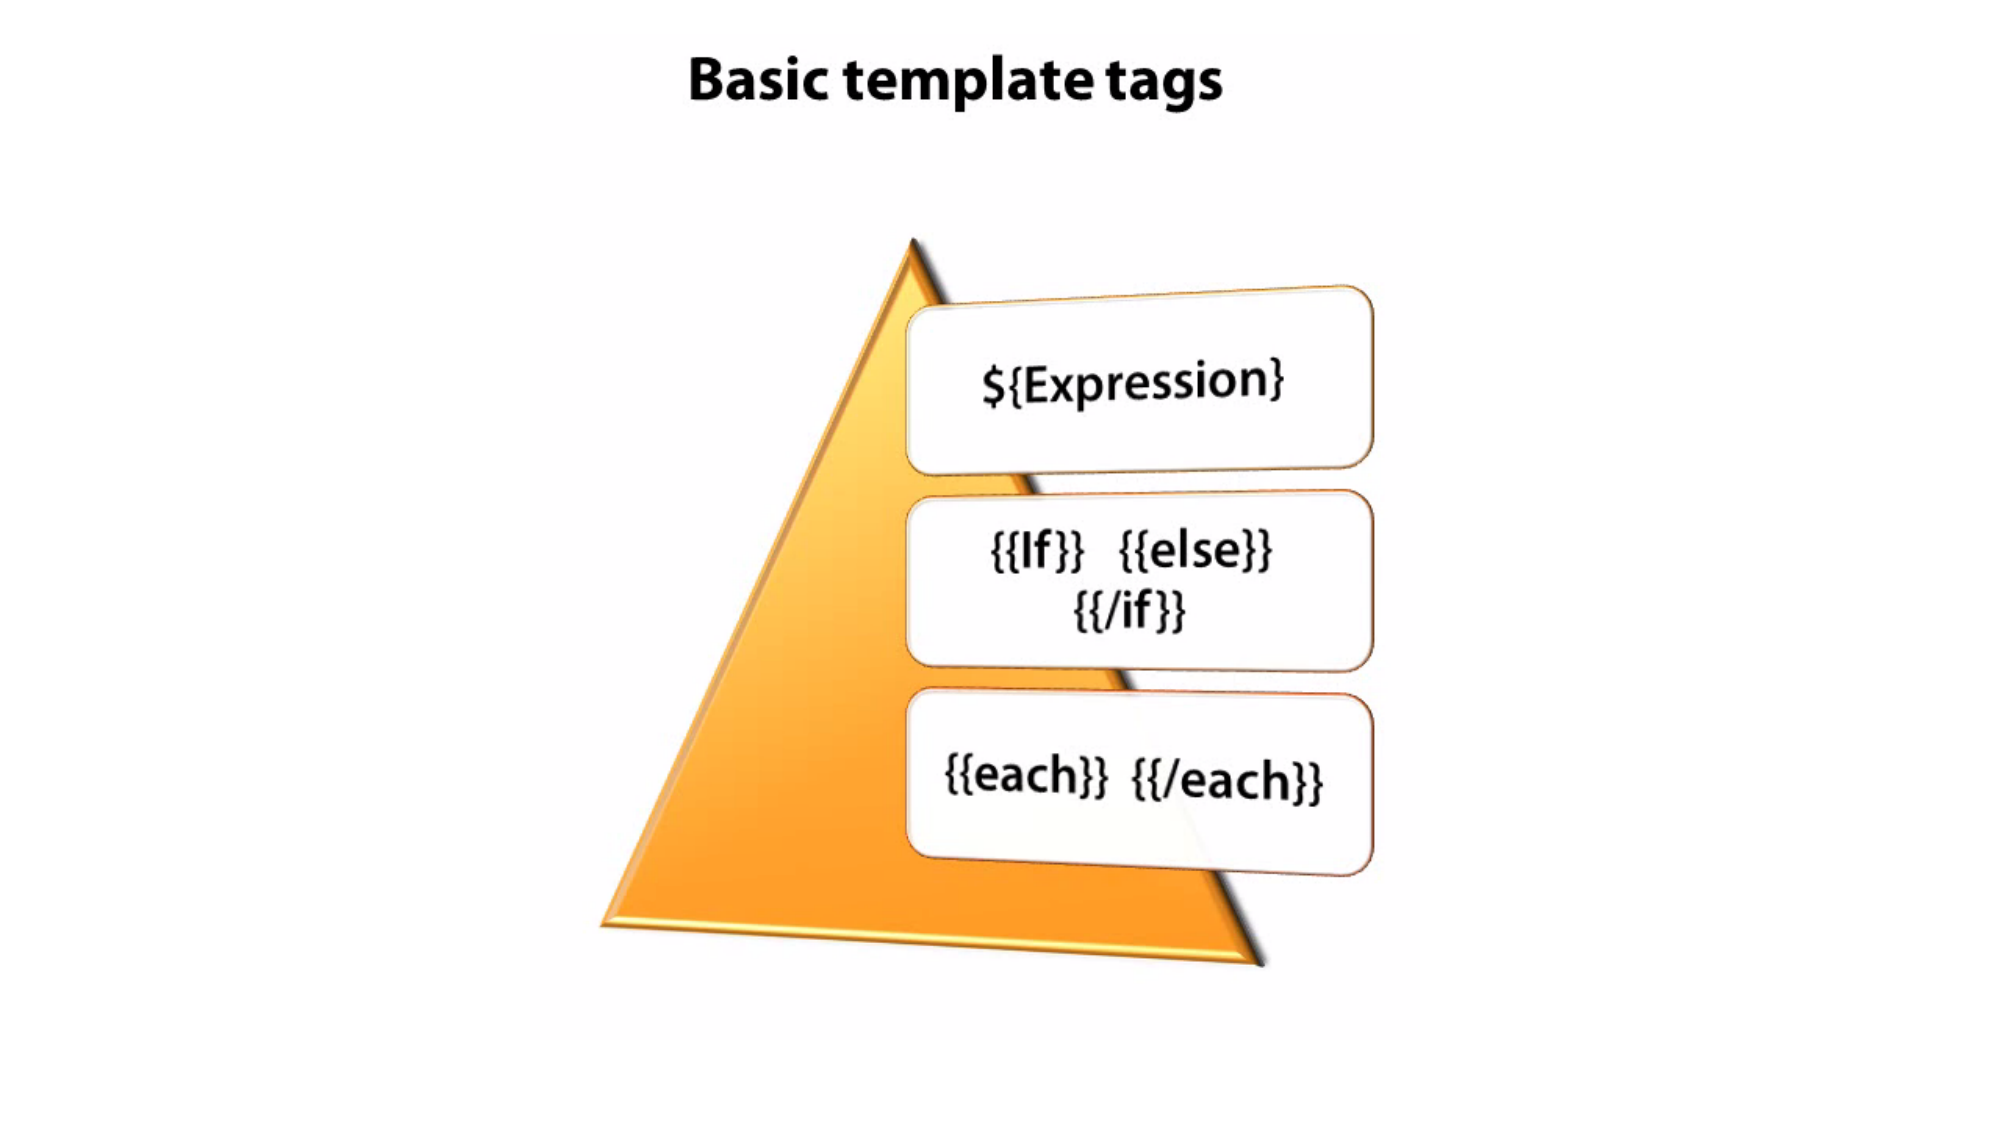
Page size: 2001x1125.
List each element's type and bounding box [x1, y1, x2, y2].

picture [530, 34, 1420, 1040]
